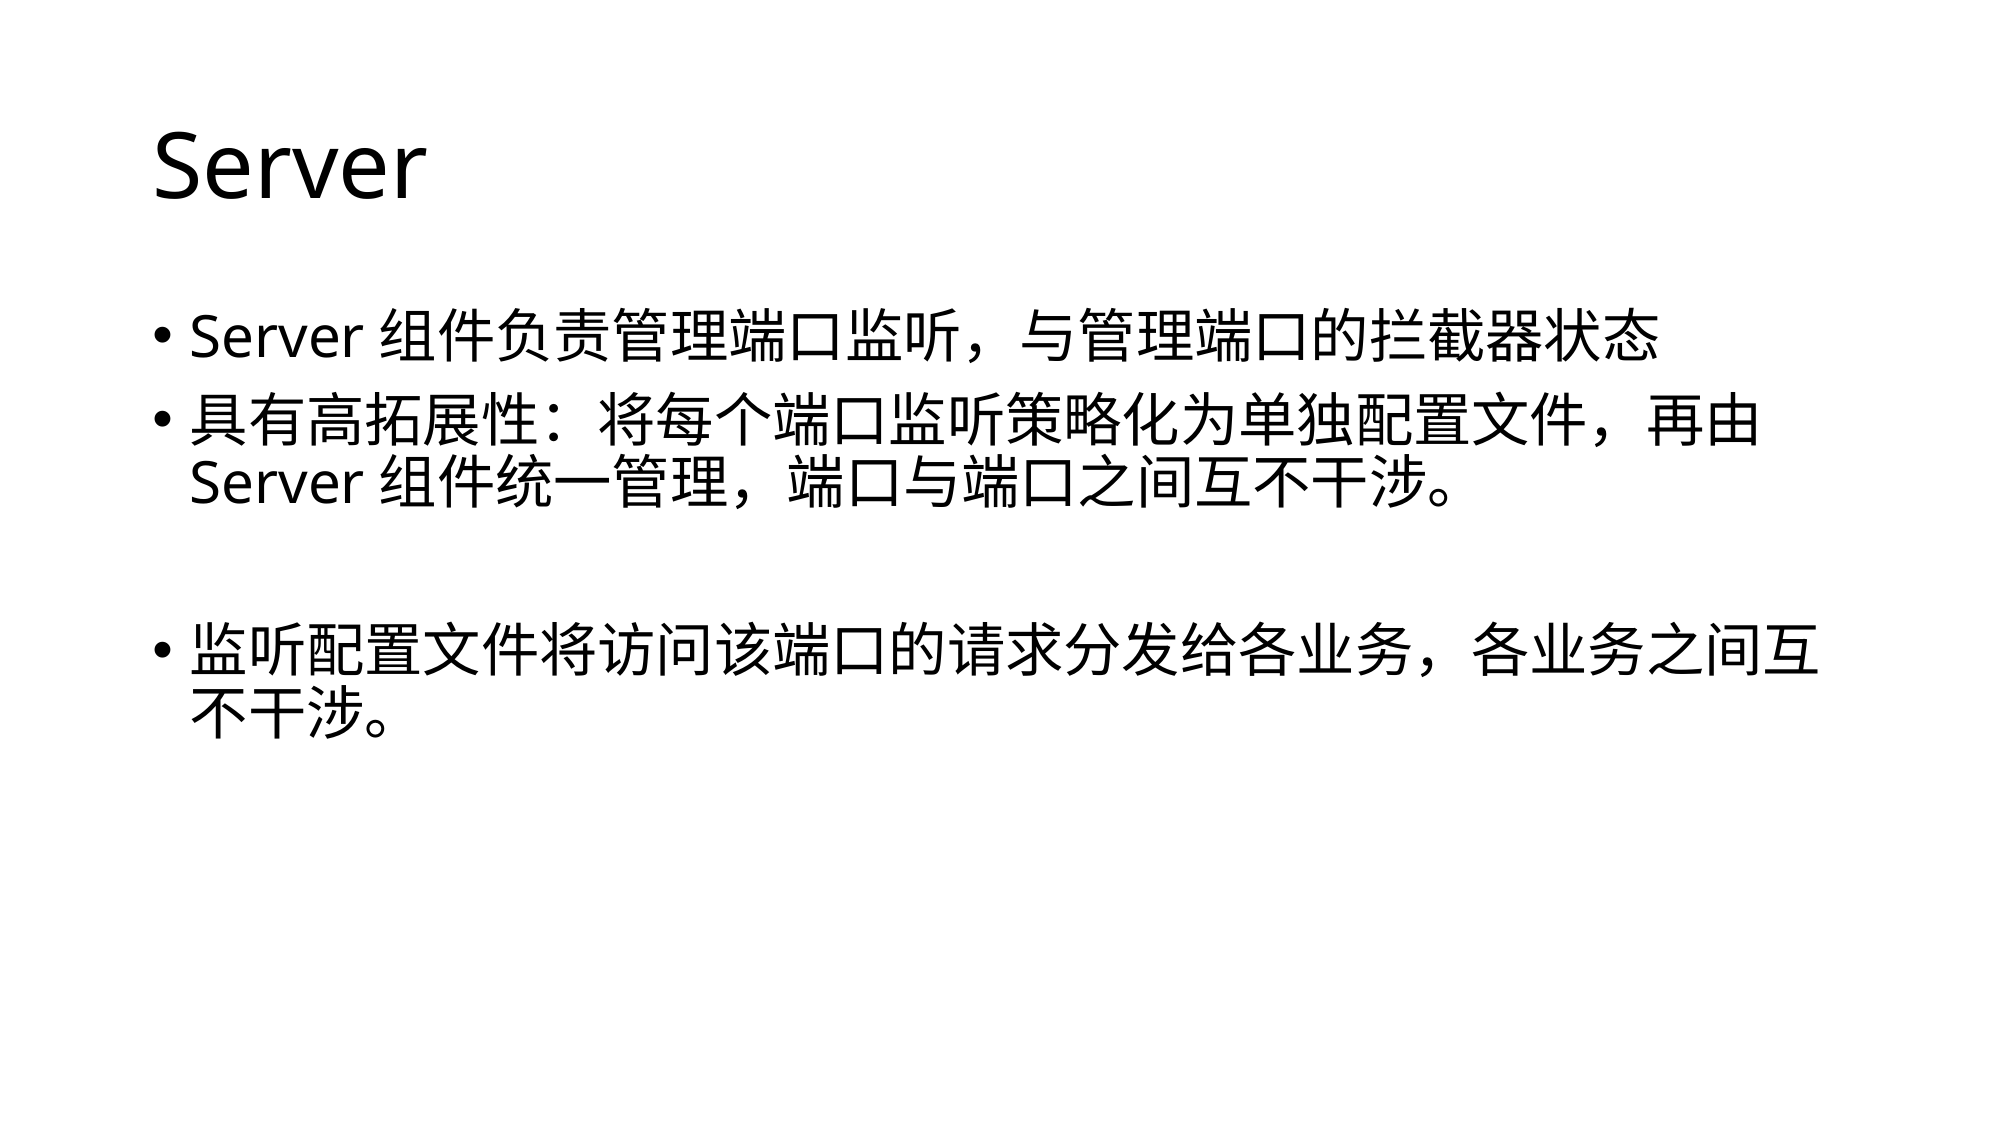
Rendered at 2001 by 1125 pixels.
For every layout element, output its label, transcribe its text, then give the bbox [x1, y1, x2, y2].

title Server [137, 59, 1863, 278]
list Server组件负责管理端口监听，与管理端口的拦截器状态 具有高拓展性：将每个端口监听策略化为单独配置文件，再由Server组件统一管理，端口与端口之间互不干涉。 监听配置文件将访问该端口的请求分发给各业务，各业务之间互不干涉。 [137, 299, 1863, 1014]
